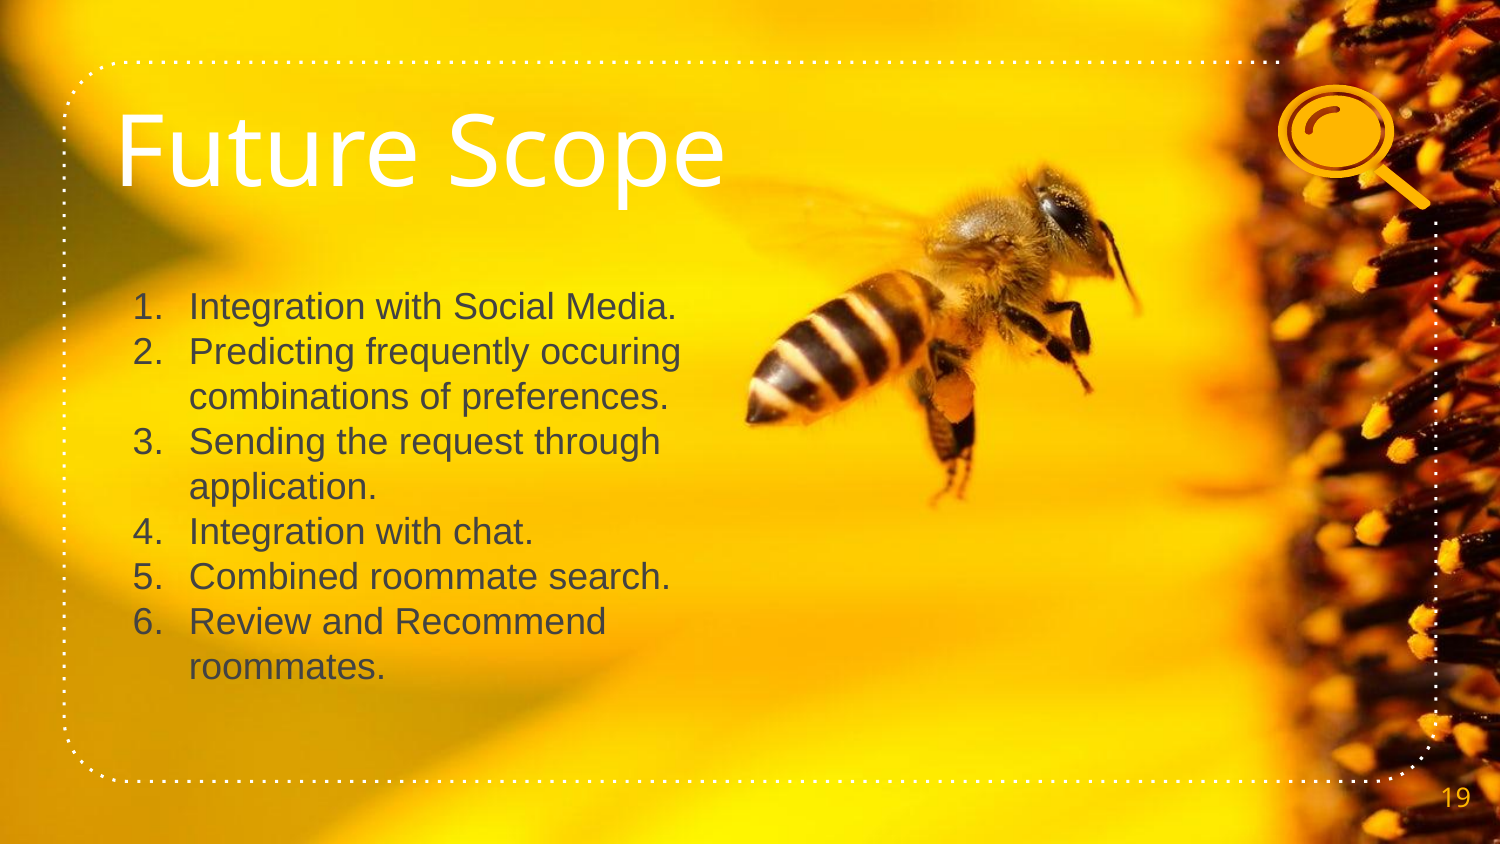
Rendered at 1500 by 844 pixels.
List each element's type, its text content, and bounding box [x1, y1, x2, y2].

picture [0, 0, 1500, 844]
slide_number ‹#› [1411, 753, 1500, 844]
title Future Scope [98, 94, 879, 222]
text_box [1277, 84, 1431, 210]
text_box Integration with Social Media. Predicting frequently occuring combinations of preferences. Sending the request through application. Integration with chat. Combined roommate search. Review and Recommend roommates. [98, 267, 807, 744]
